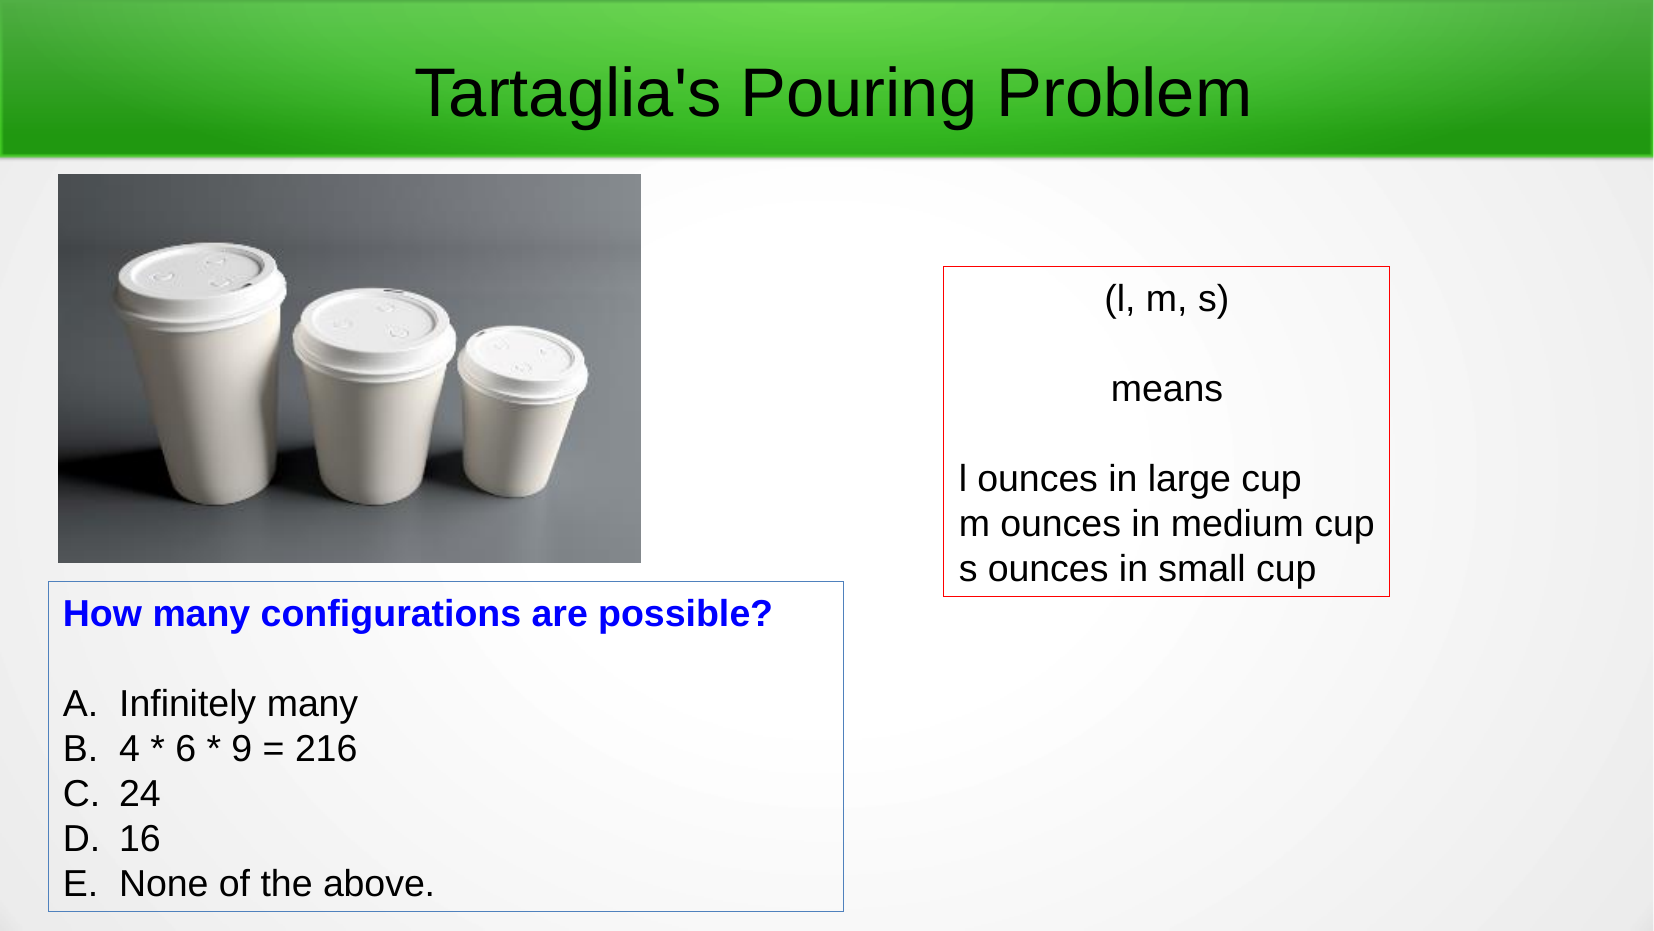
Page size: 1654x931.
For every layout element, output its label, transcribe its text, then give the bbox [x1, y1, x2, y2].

text_box (l, m, s) means l ounces in large cup m ounces in medium cup s ounces in small cup [943, 266, 1390, 597]
picture [0, 0, 1654, 931]
text_box How many configurations are possible? Infinitely many 4 * 6 * 9 = 216 24 16 None of the above. [48, 581, 844, 912]
text_box Tartaglia's Pouring Problem [48, 35, 1620, 142]
